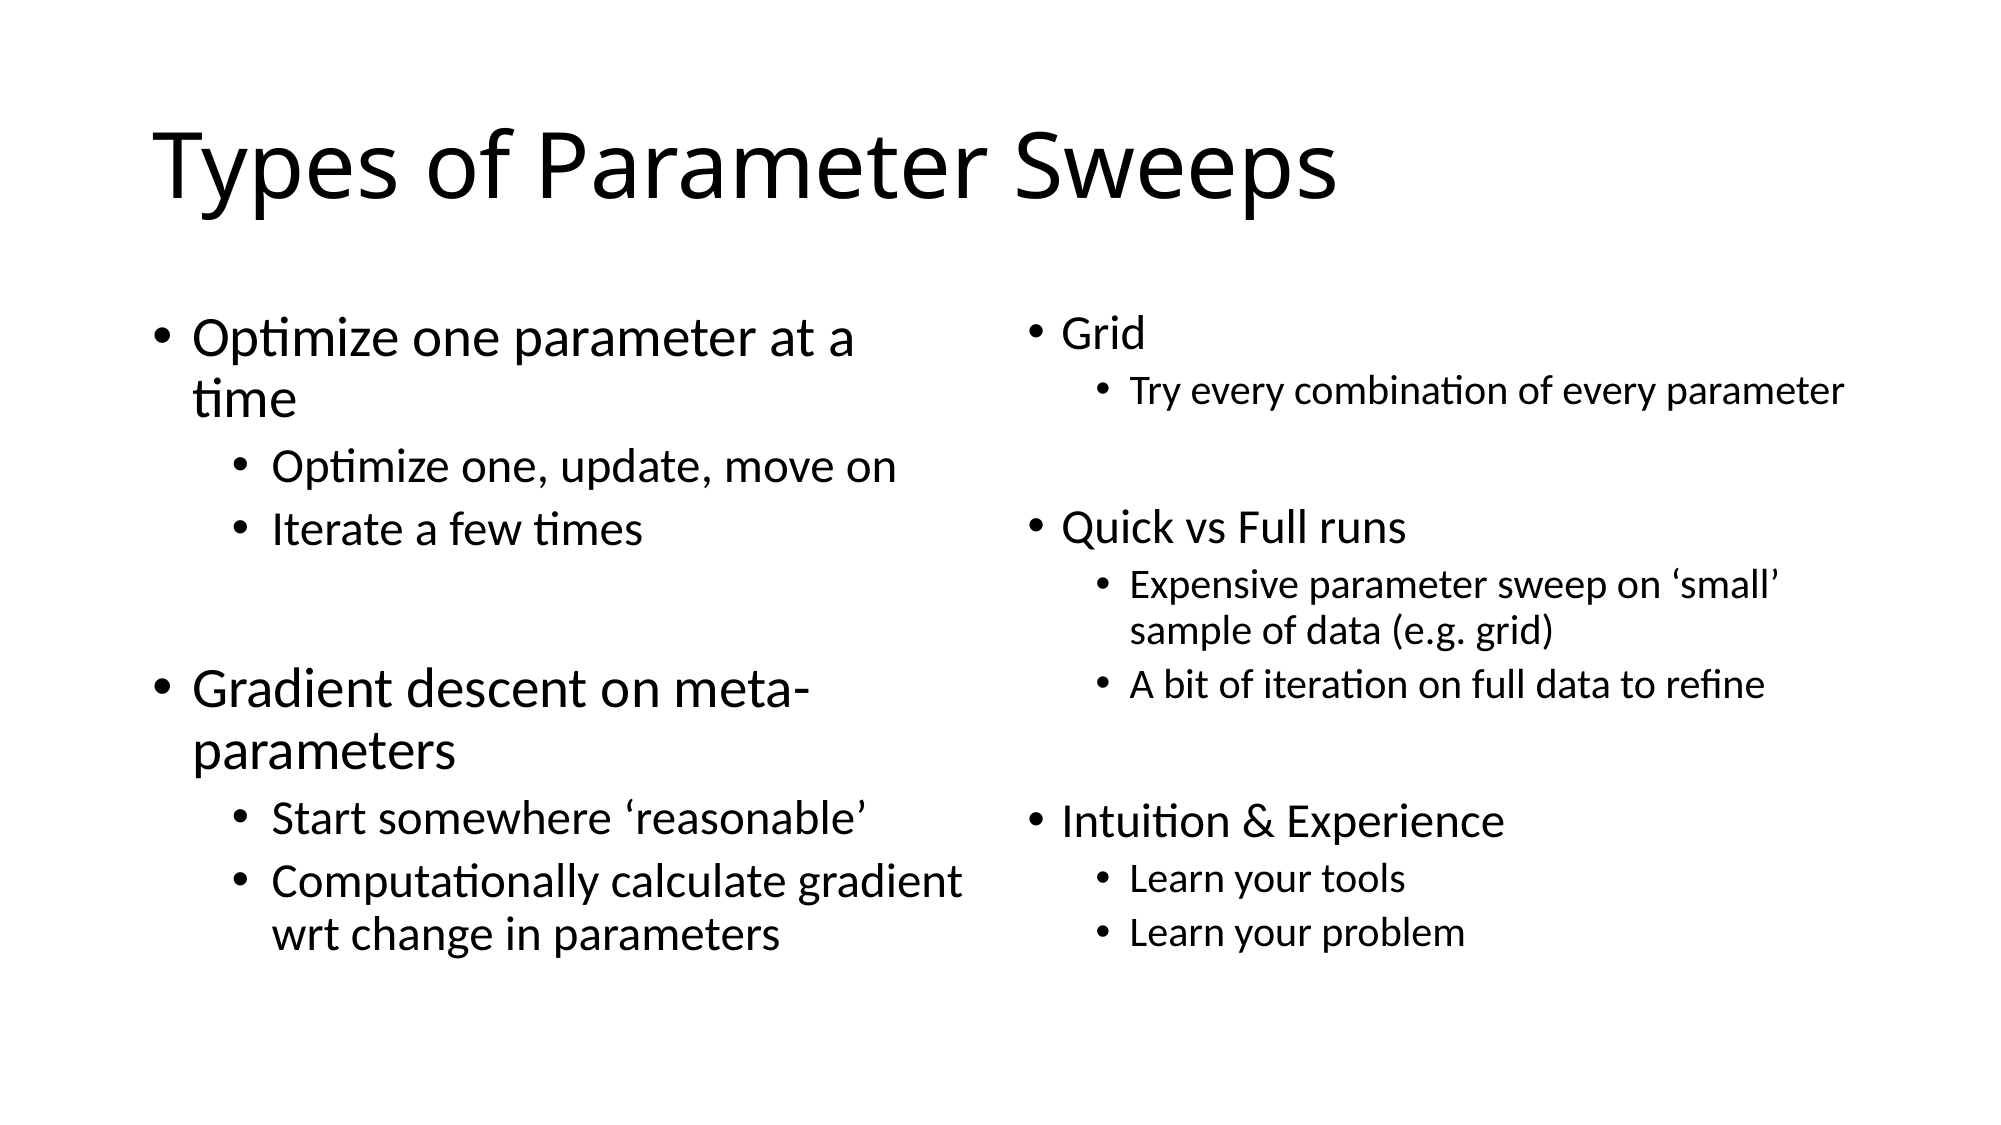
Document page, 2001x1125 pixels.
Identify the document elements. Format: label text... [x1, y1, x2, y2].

title Types of Parameter Sweeps [137, 59, 1863, 278]
list Grid Try every combination of every parameter Quick vs Full runs Expensive parameter sweep on ‘small’ sample of data (e.g. grid) A bit of iteration on full data to refine Intuition & Experience Learn your tools Learn your problem [1012, 299, 1863, 1014]
list Optimize one parameter at a time Optimize one, update, move on Iterate a few times Gradient descent on meta-parameters Start somewhere ‘reasonable’ Computationally calculate gradient wrt change in parameters [137, 299, 988, 1014]
